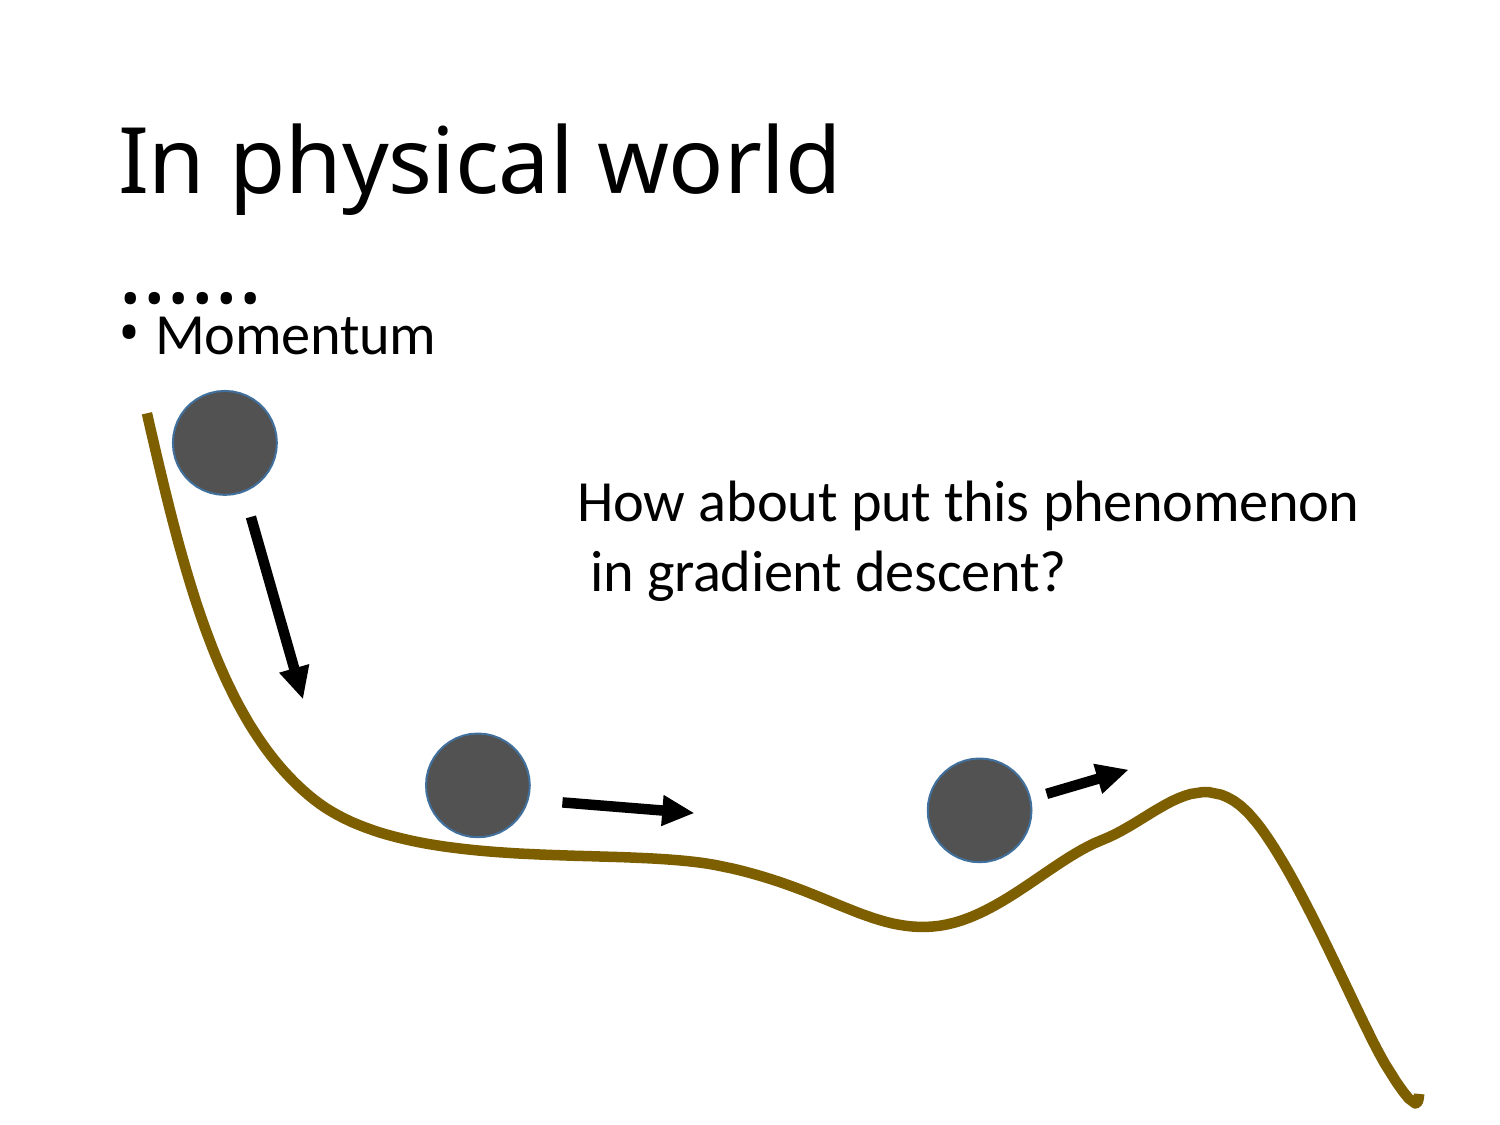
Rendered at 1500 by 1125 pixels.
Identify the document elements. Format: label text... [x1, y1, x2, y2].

title In physical world …… [116, 100, 879, 294]
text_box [141, 389, 1425, 1109]
text_box Momentum How about put this phenomenon in gradient descent? [116, 294, 1367, 604]
